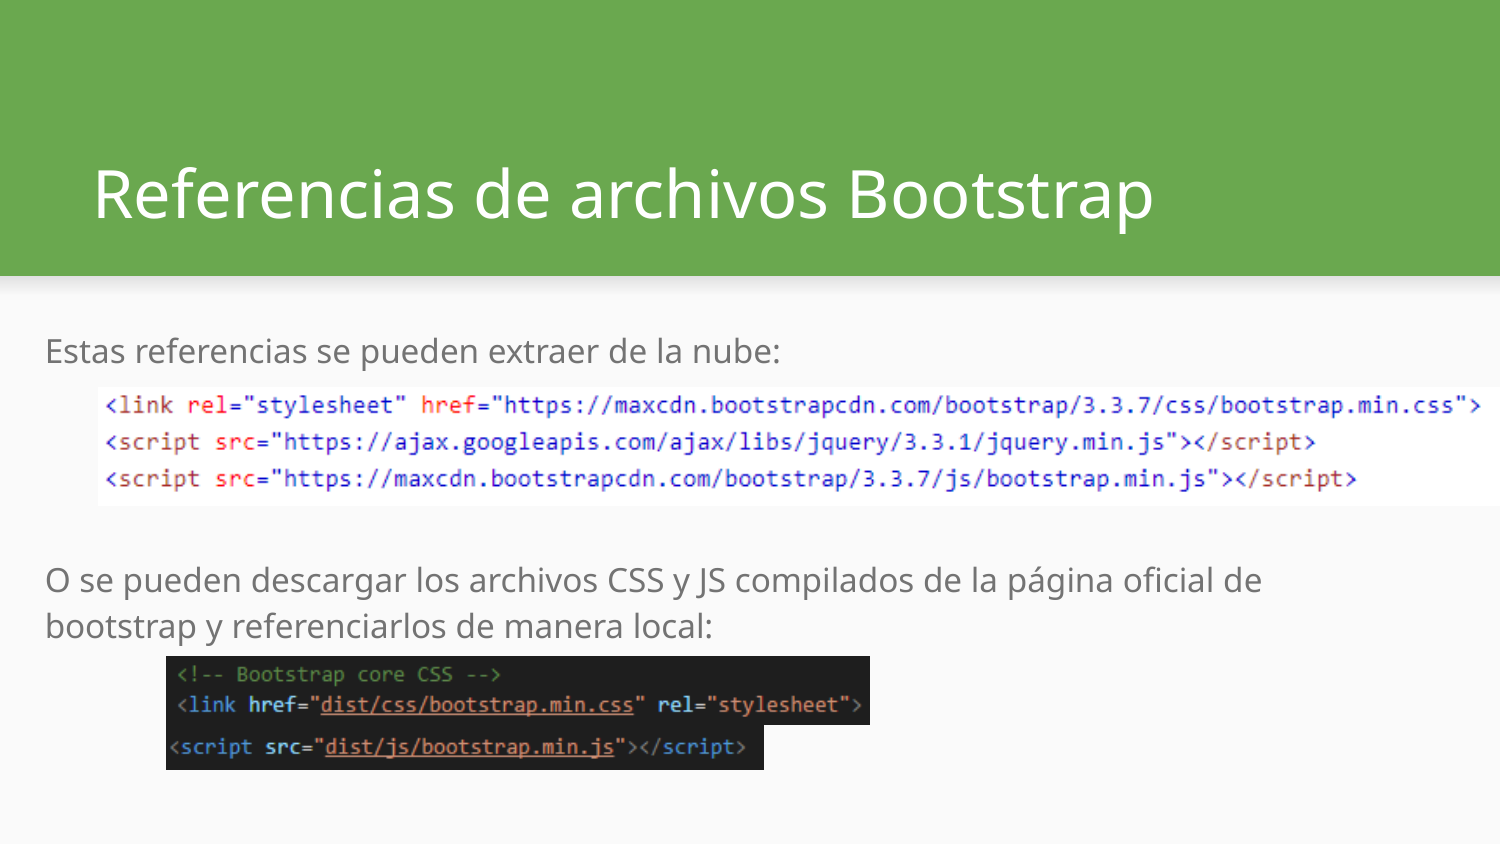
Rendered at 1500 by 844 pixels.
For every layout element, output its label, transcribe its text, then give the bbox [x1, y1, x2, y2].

list O se pueden descargar los archivos CSS y JS compilados de la página oficial de bootstrap y referenciarlos de manera local: [29, 538, 1431, 657]
list Estas referencias se pueden extraer de la nube: [29, 308, 853, 385]
picture [166, 656, 871, 770]
picture [98, 386, 1500, 506]
title Referencias de archivos Bootstrap [77, 121, 1427, 248]
